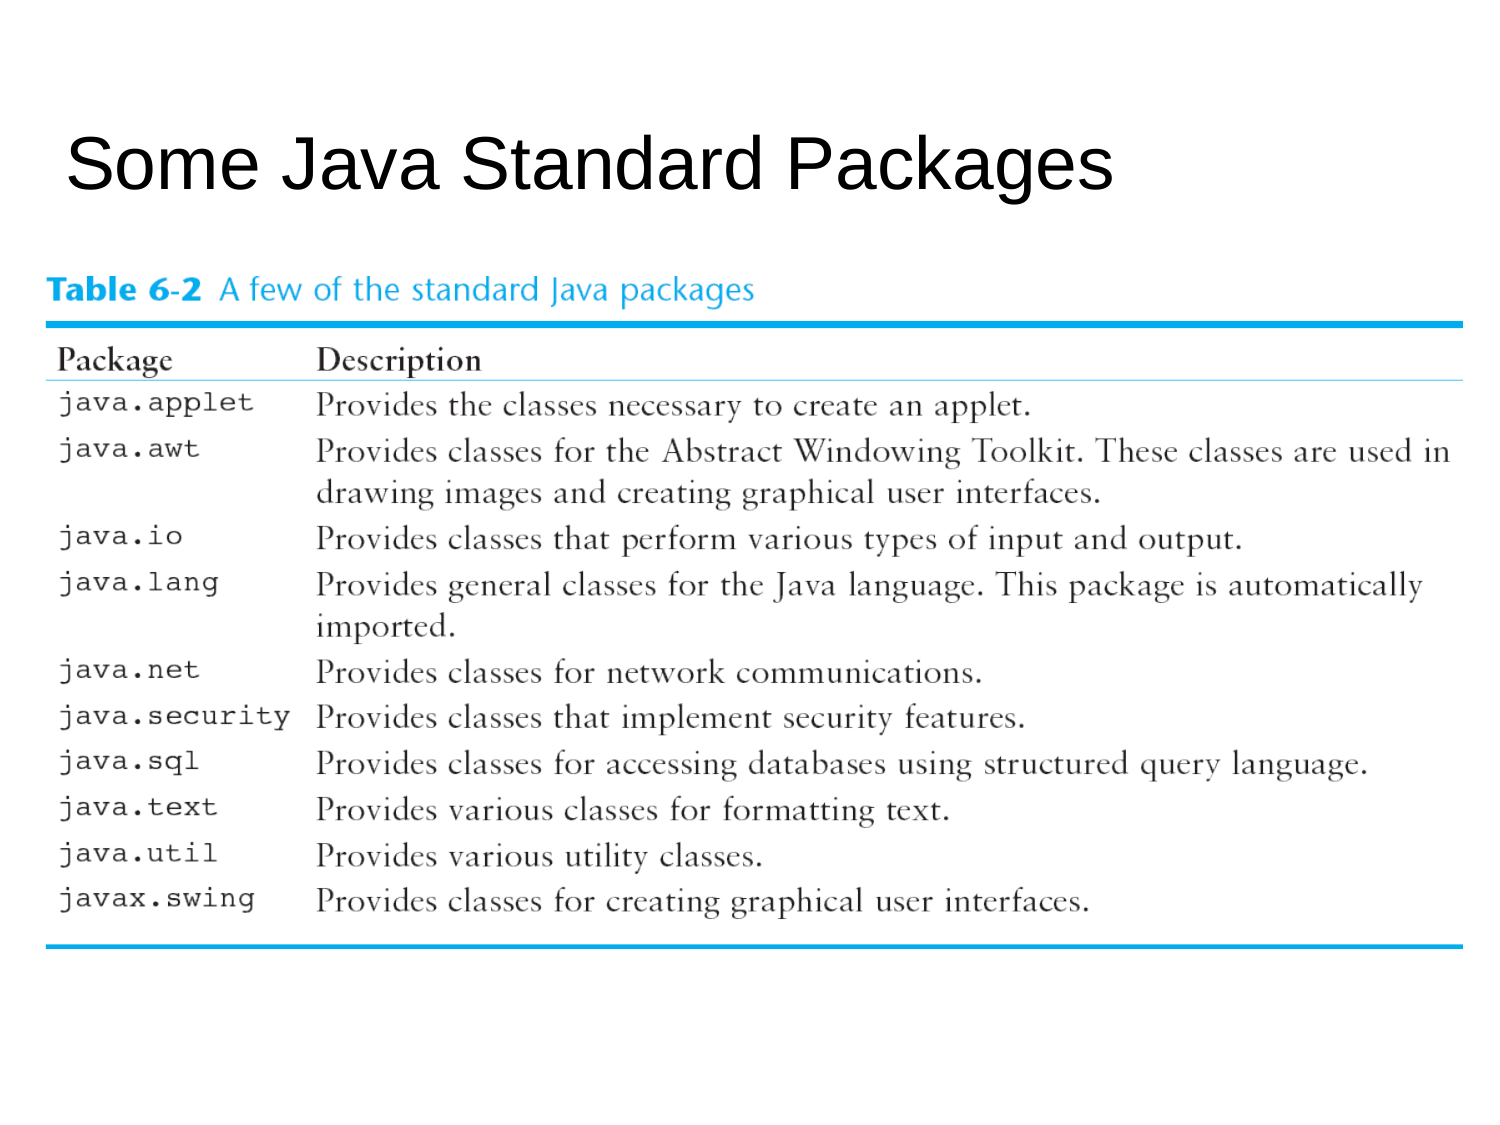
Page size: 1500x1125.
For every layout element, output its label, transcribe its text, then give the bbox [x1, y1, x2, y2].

title Some Java Standard Packages [49, 49, 1463, 213]
picture [37, 271, 1463, 963]
